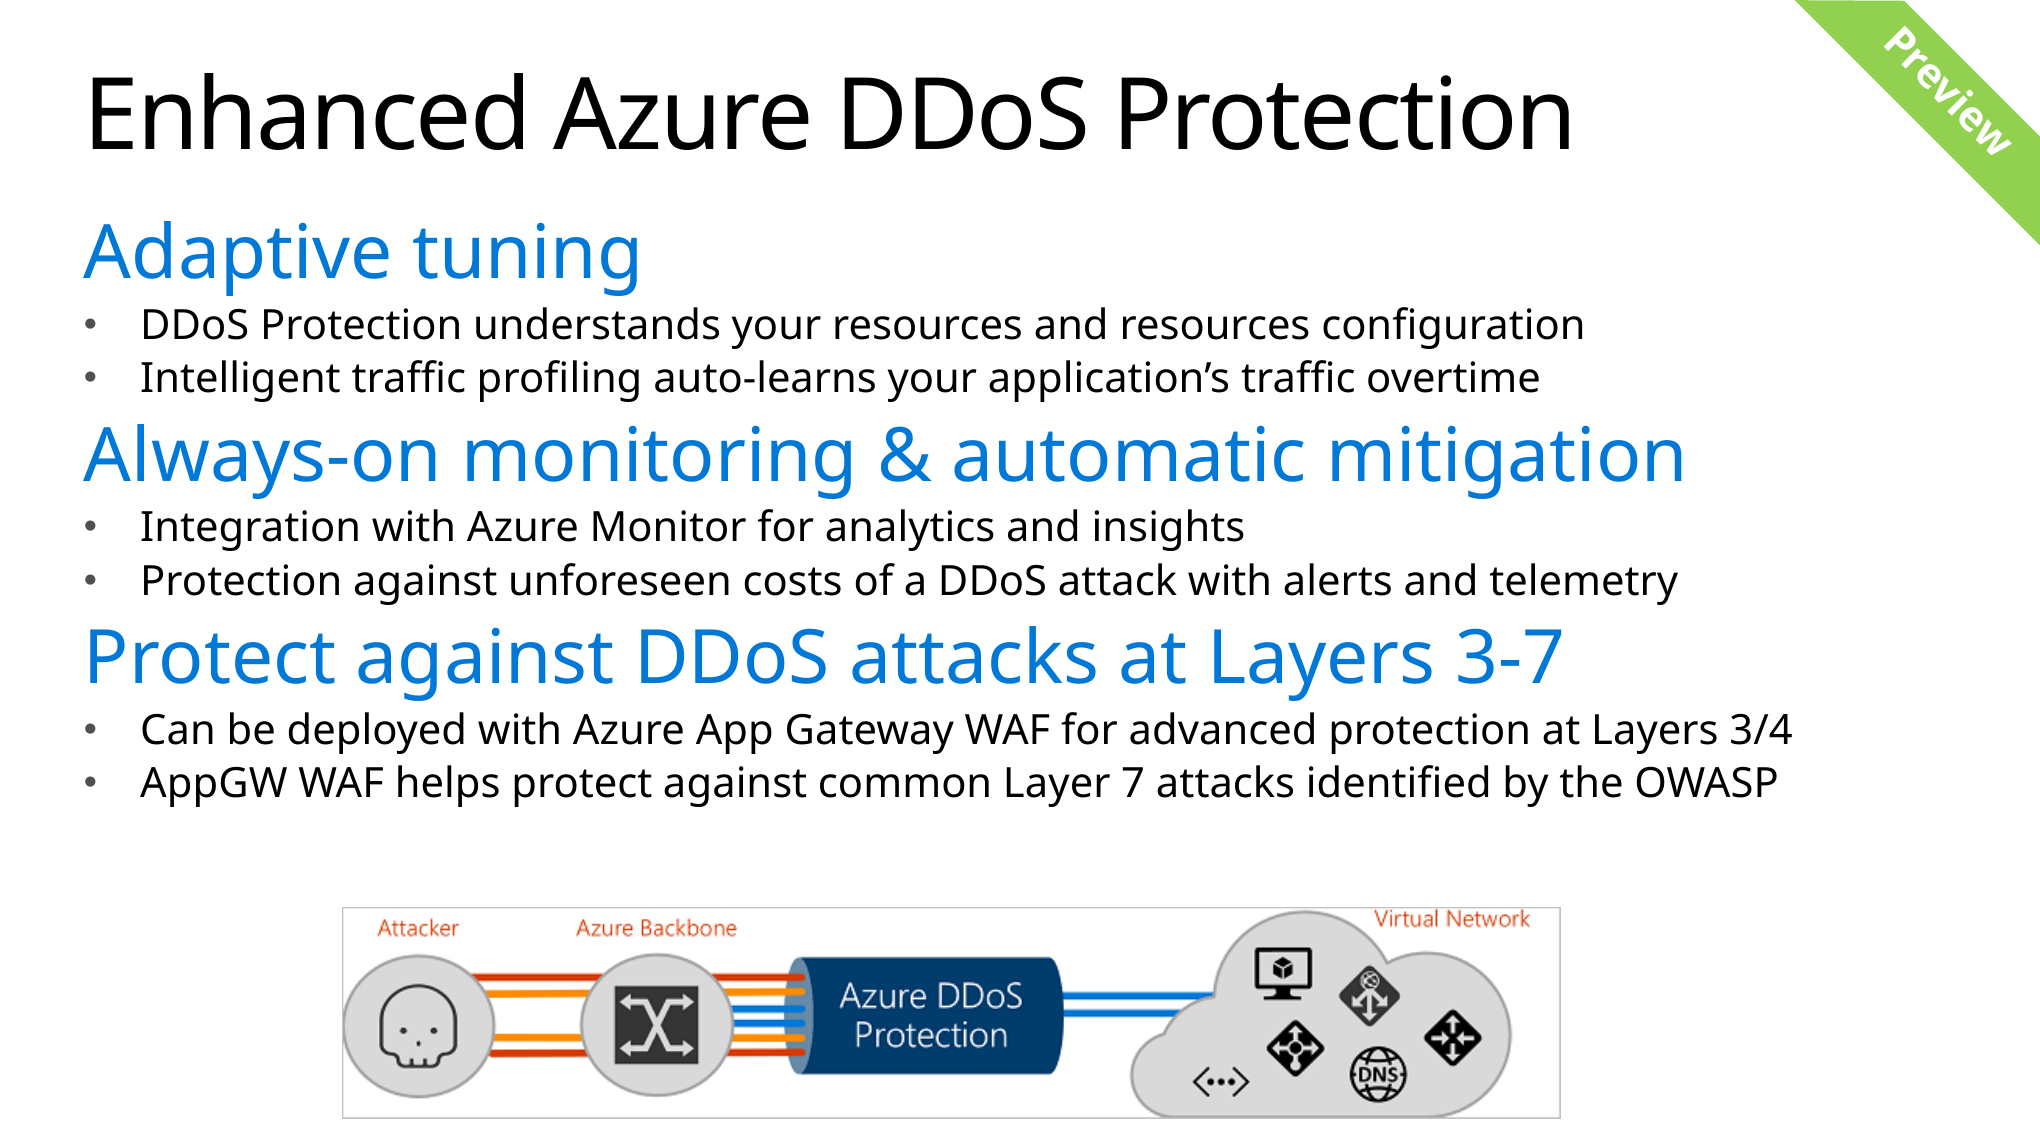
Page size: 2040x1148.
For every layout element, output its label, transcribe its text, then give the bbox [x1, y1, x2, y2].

title Enhanced Azure DDoS Protection [60, 48, 1980, 198]
picture [342, 907, 1562, 1119]
text_box Preview [1794, 0, 2040, 198]
list Adaptive tuning DDoS Protection understands your resources and resources configuration Intelligent traffic profiling auto-learns your application’s traffic overtime Always-on monitoring & automatic mitigation Integration with Azure Monitor for analytics and insights Protection against unforeseen costs of a DDoS attack with alerts and telemetry Protect against DDoS attacks at Layers 3-7 Can be deployed with Azure App Gateway WAF for advanced protection at Layers 3/4 AppGW WAF helps protect against common Layer 7 attacks identified by the OWASP [60, 198, 2040, 845]
